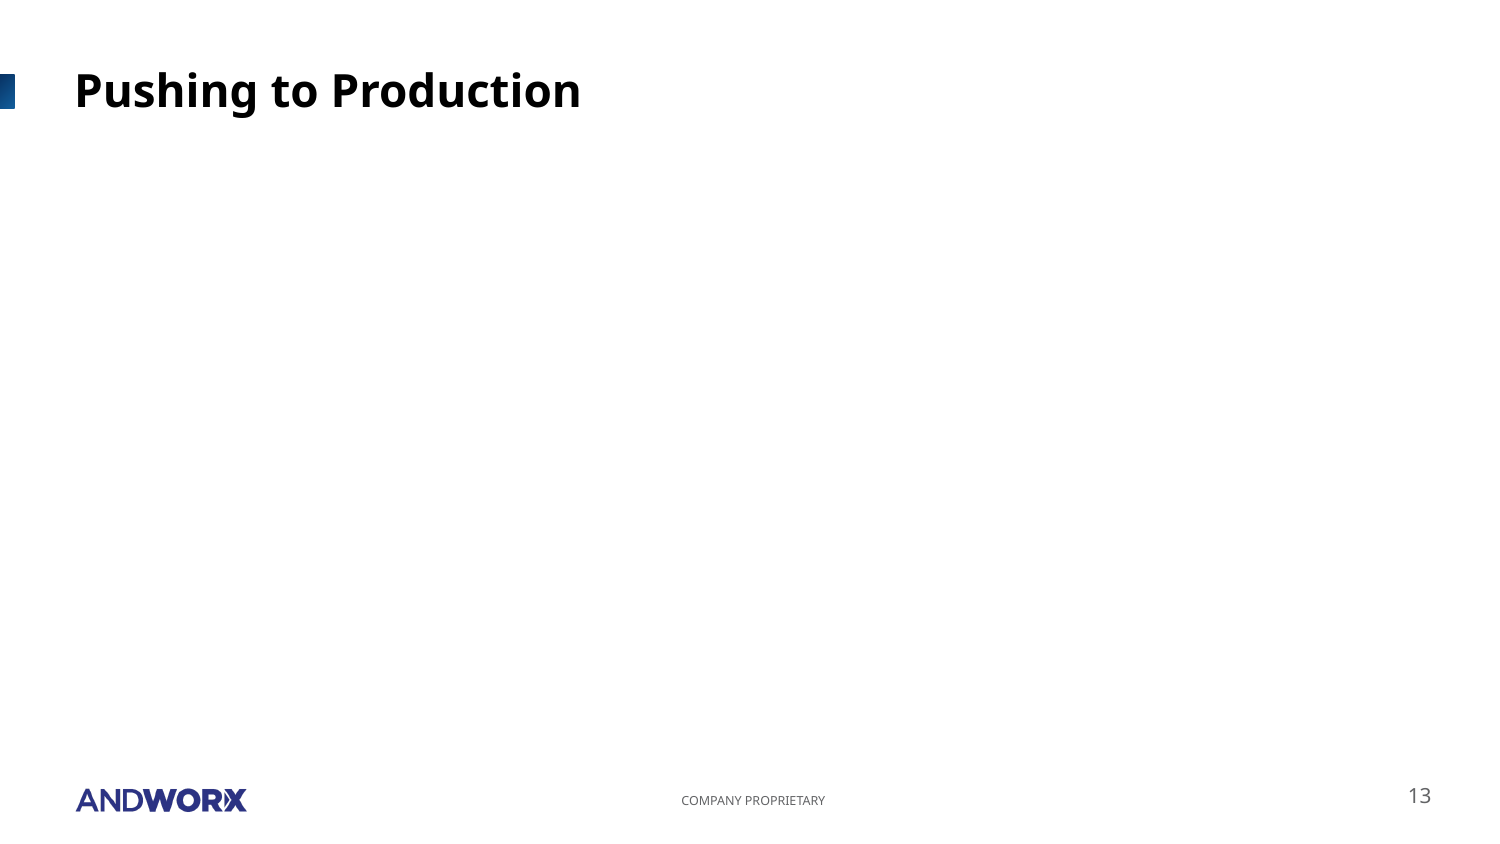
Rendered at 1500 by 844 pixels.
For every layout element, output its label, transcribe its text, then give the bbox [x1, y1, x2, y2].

picture [69, 783, 253, 817]
title Pushing to Production [59, 53, 1425, 167]
slide_number 13 [1392, 764, 1483, 830]
